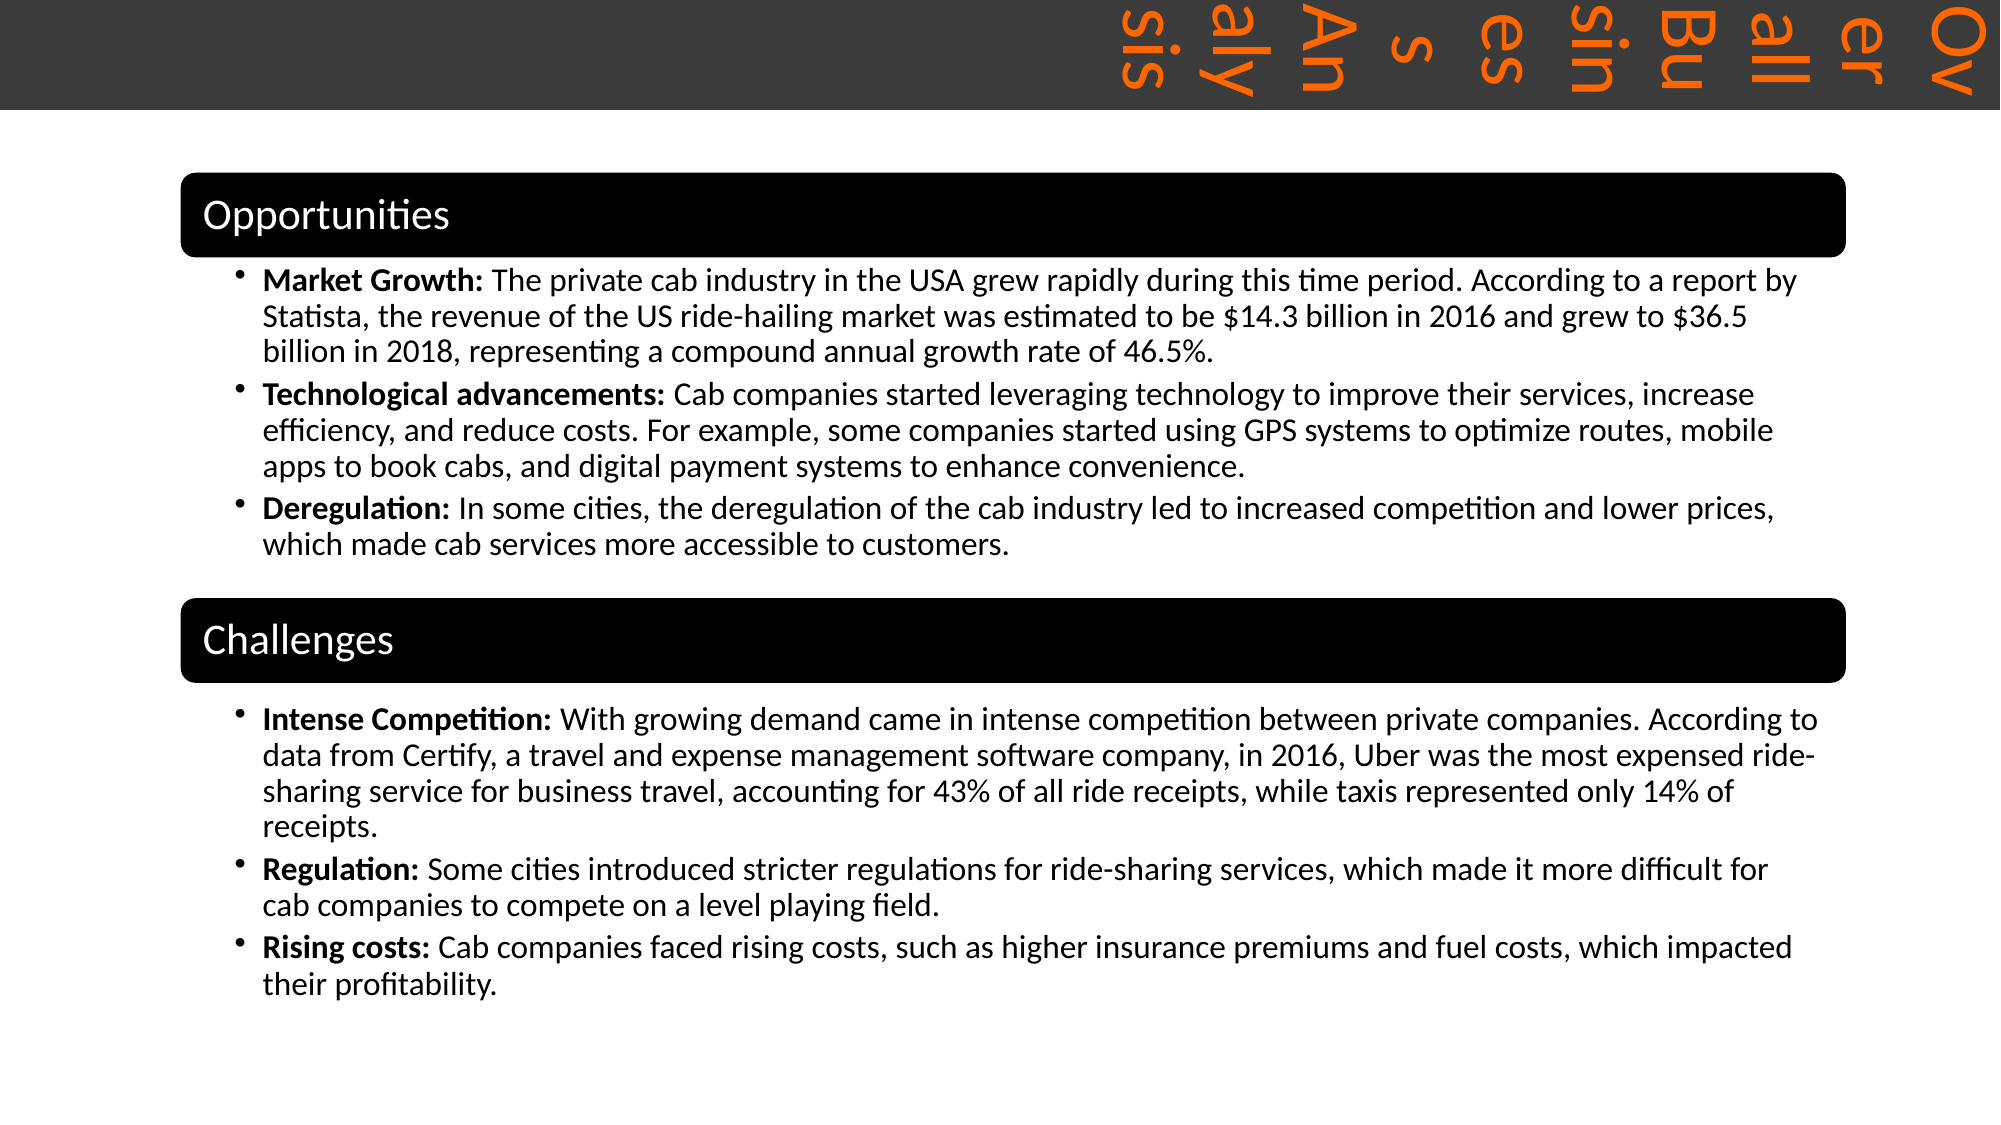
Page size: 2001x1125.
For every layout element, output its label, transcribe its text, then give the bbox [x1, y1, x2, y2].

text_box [181, 173, 1845, 1063]
title Overall Business Analysis [0, 0, 2000, 110]
